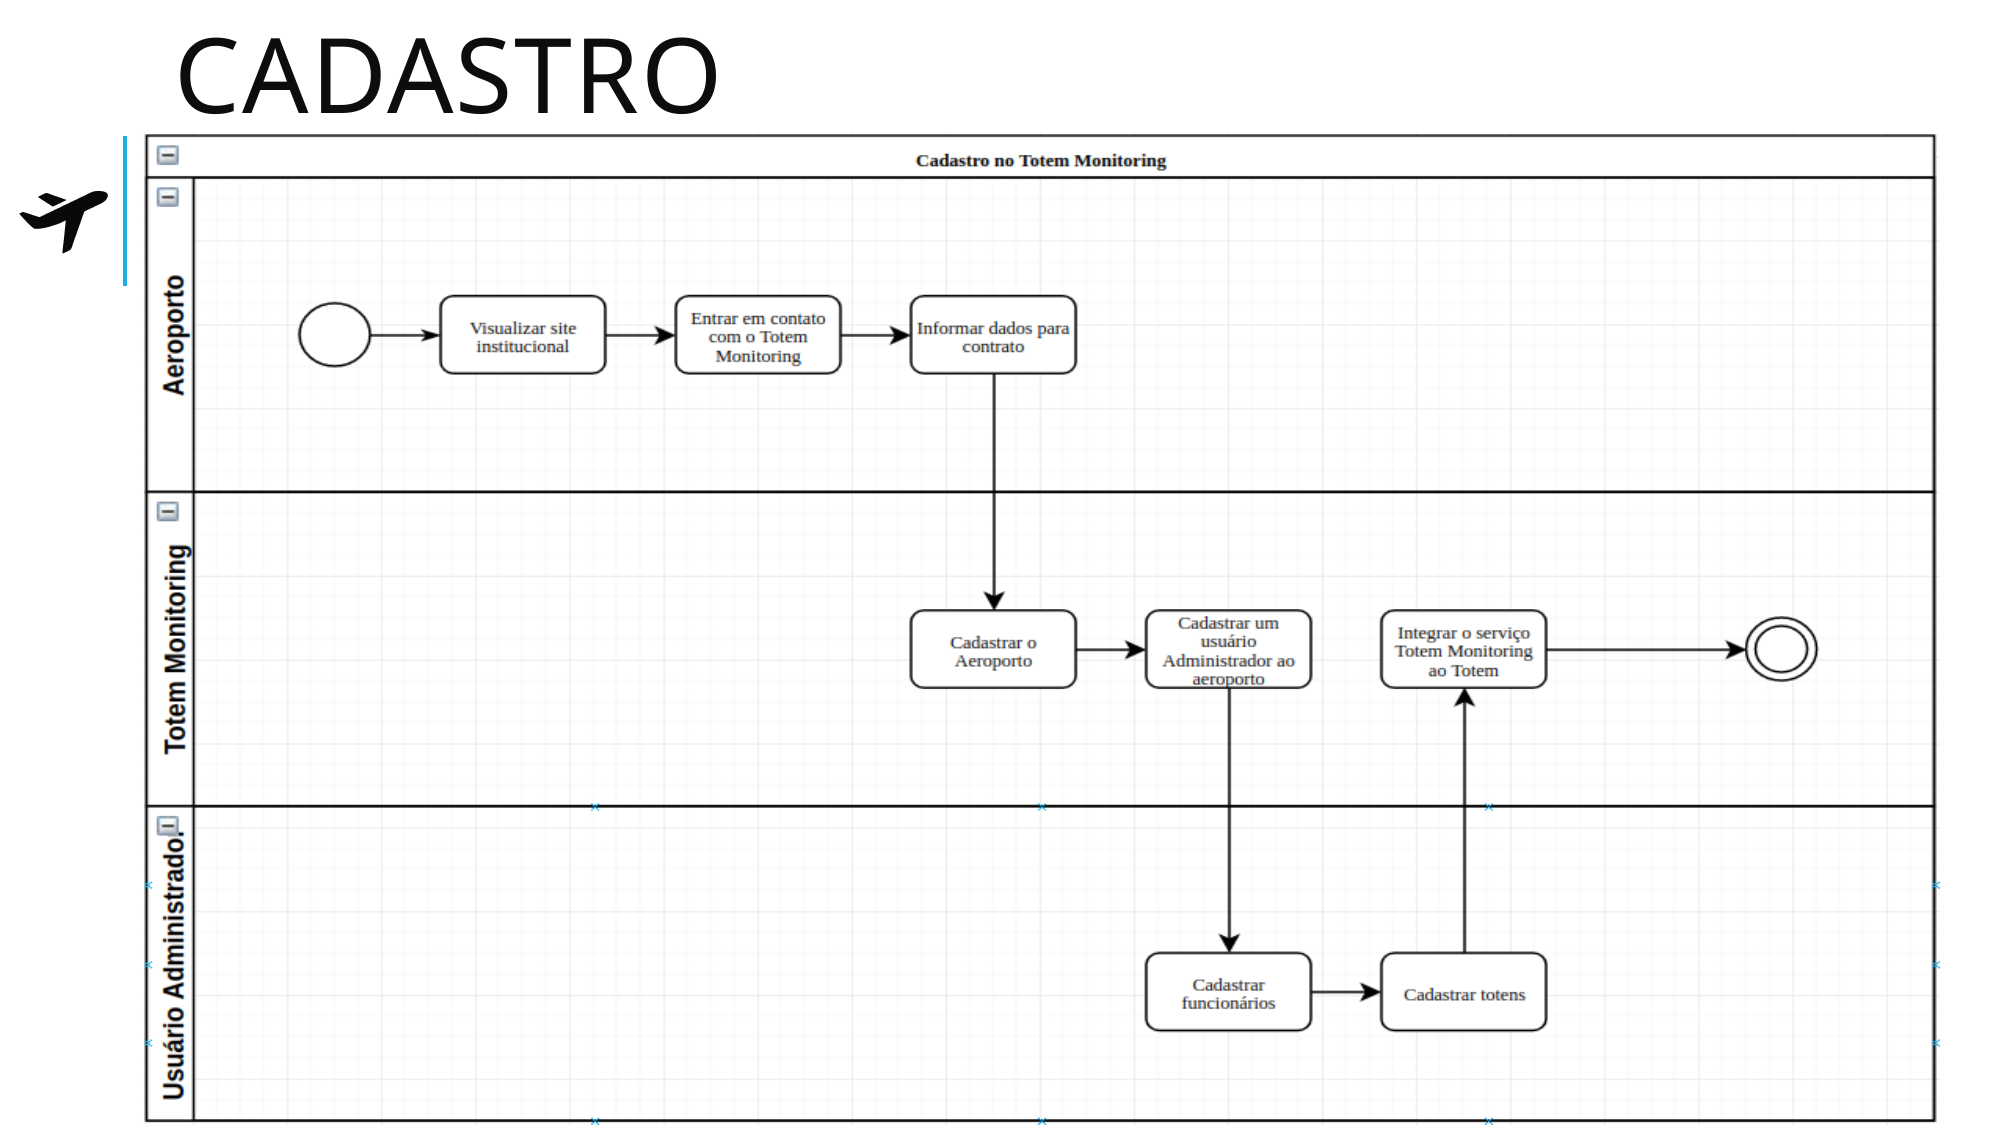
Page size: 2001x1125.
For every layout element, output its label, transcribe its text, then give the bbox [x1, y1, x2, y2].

title Cadastro [159, 16, 1755, 128]
picture [142, 133, 1941, 1125]
picture [19, 174, 108, 264]
